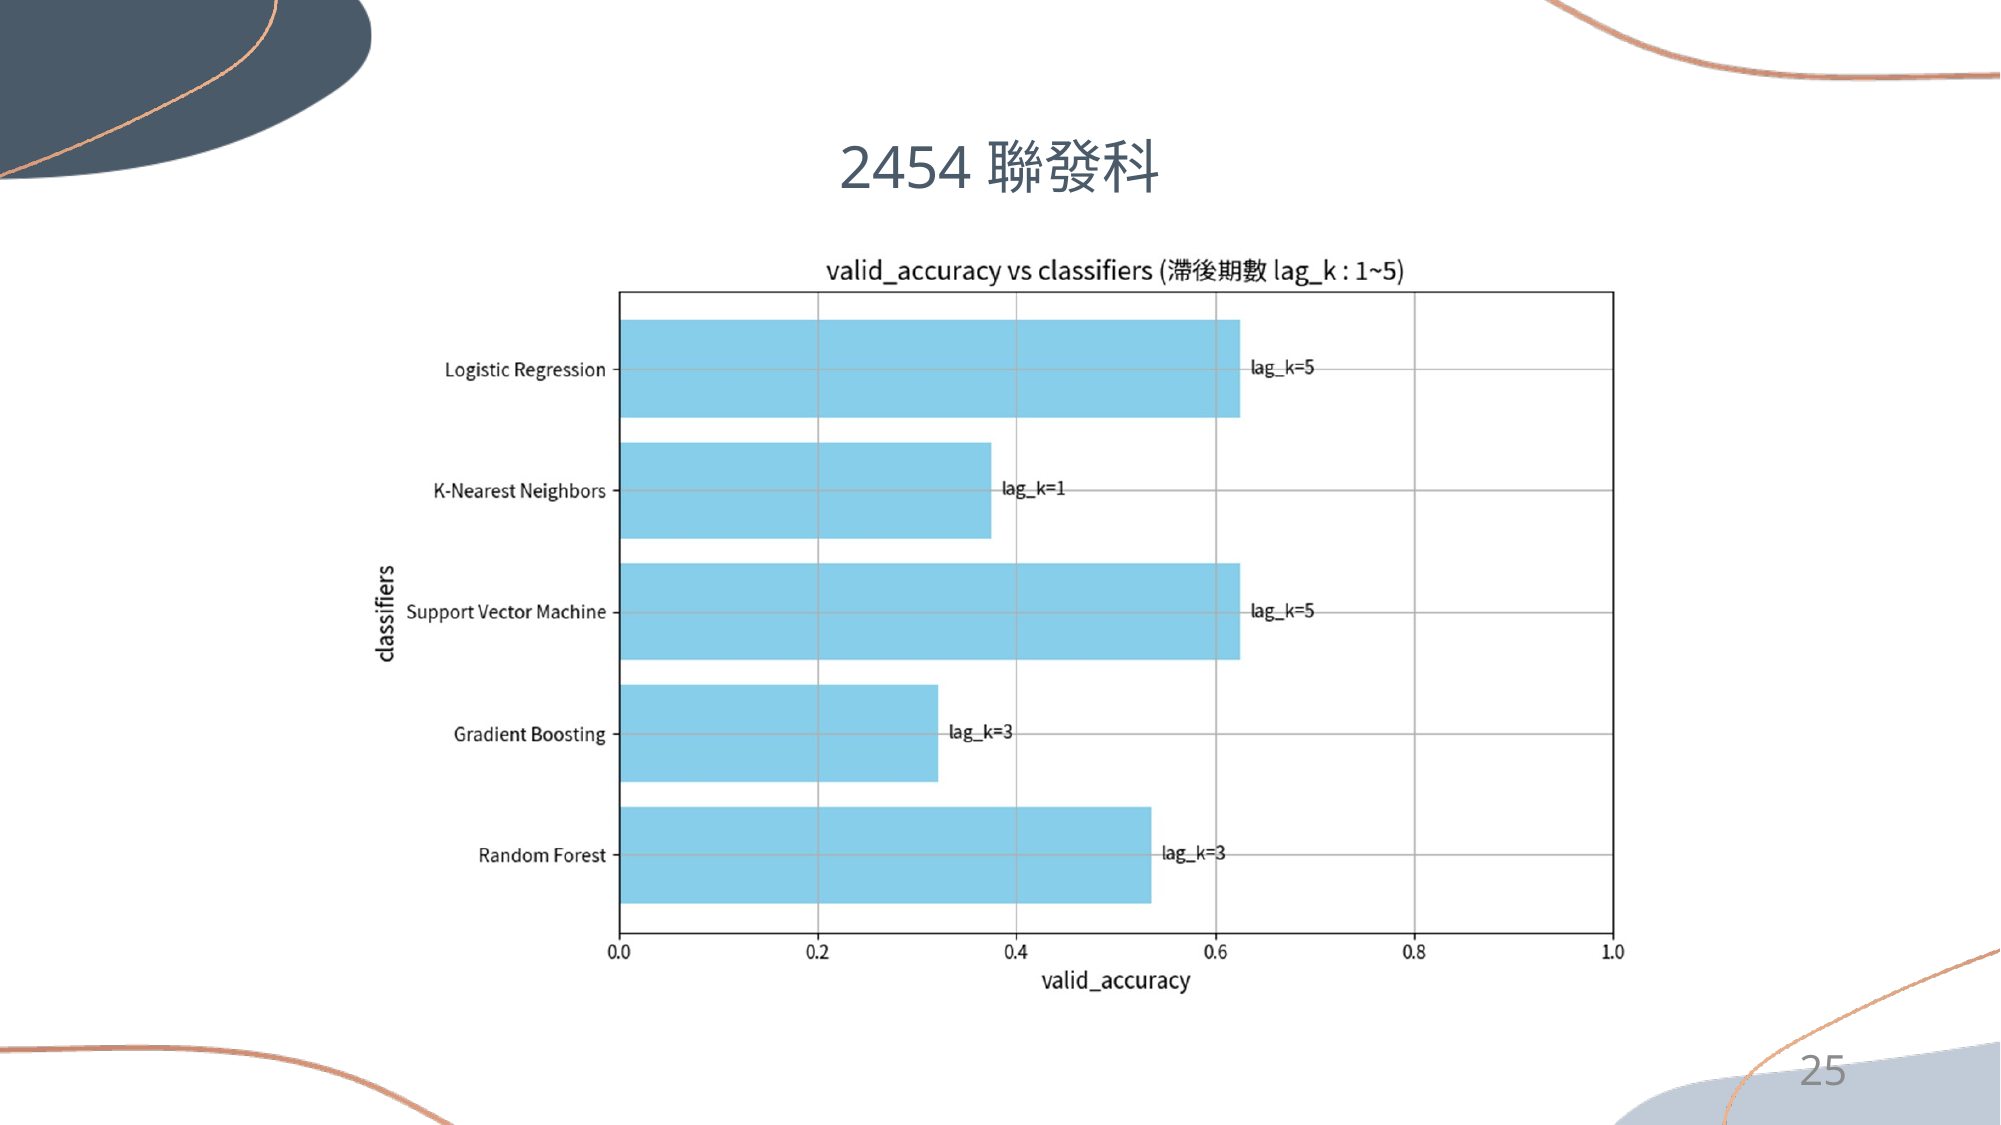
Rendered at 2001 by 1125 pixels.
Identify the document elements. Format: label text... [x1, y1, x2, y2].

picture [1603, 918, 2001, 1125]
picture [0, 0, 372, 207]
slide_number 25 [1412, 1042, 1863, 1103]
picture [362, 246, 1638, 1006]
picture [1522, 0, 2001, 107]
text_box 2454聯發科 [499, 122, 1501, 208]
picture [0, 1018, 478, 1125]
